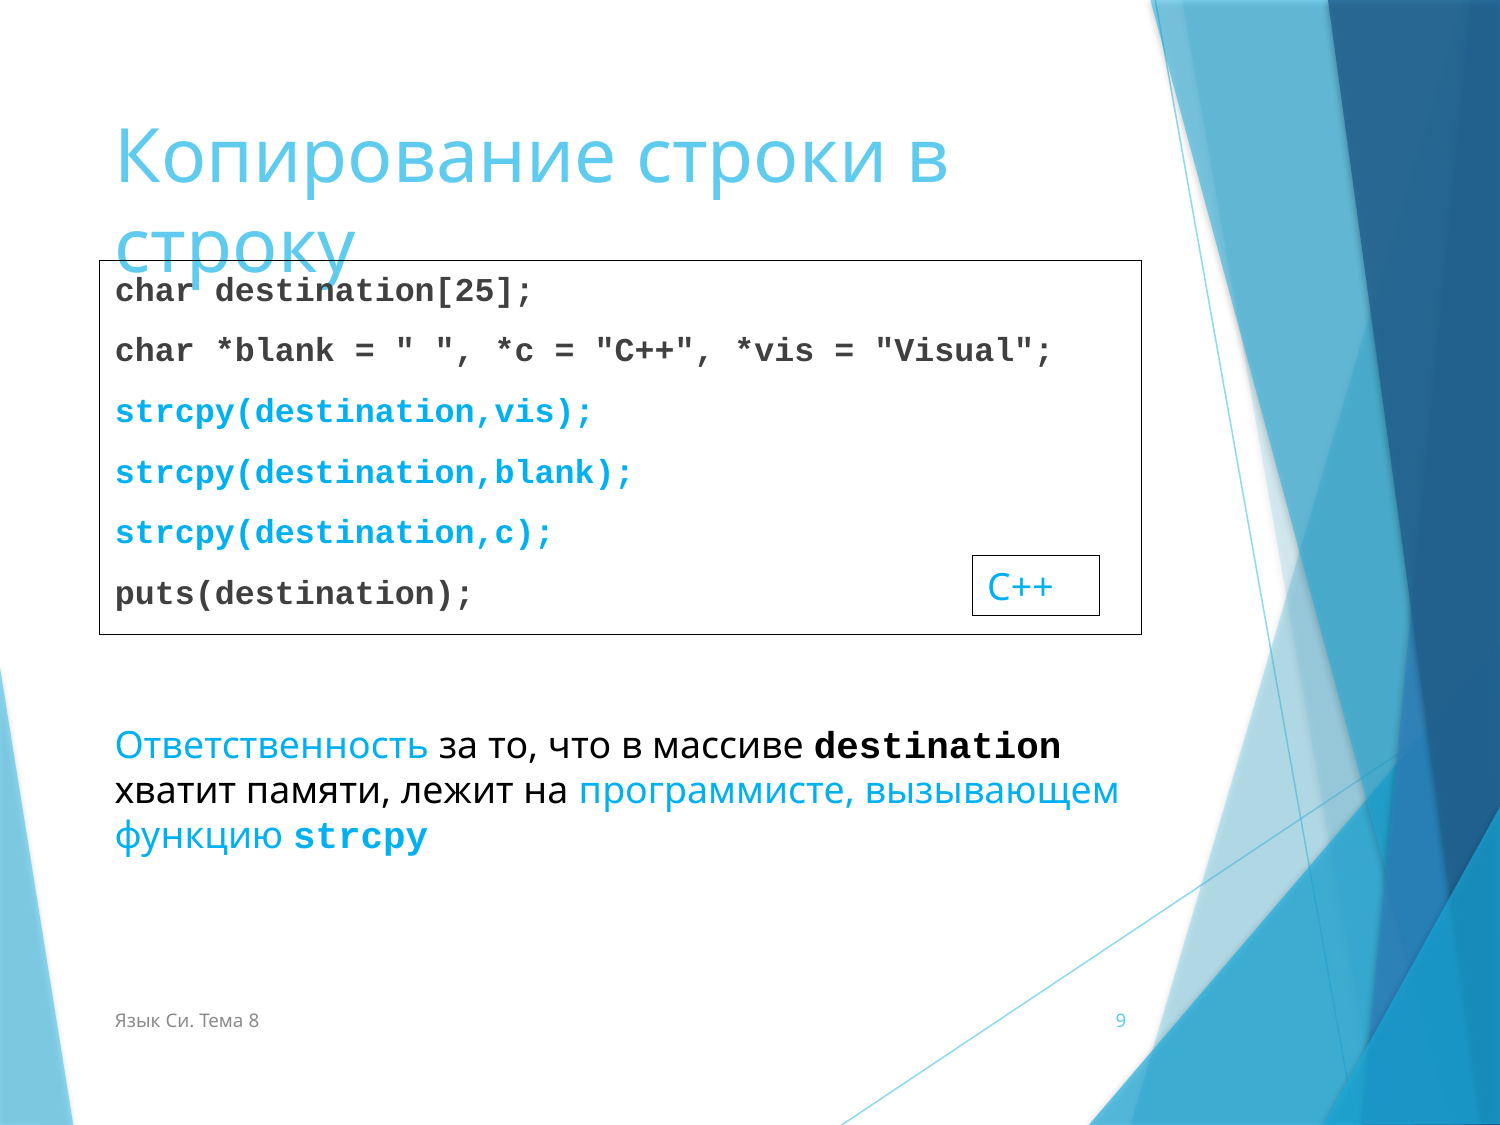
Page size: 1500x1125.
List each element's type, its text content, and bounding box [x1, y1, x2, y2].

footer Язык Си. Тема 8 [99, 991, 859, 1051]
text_box Ответственность за то, что в массиве destination хватит памяти, лежит на программисте, вызывающем функцию strcpy [99, 713, 1165, 863]
title Копирование строки в строку [99, 99, 1173, 230]
slide_number 9 [1057, 991, 1142, 1051]
text_box C++ [972, 555, 1100, 616]
list char destination[25]; char *blank = " ", *c = "C++", *vis = "Visual"; strcpy(destination,vis); strcpy(destination,blank); strcpy(destination,c); puts(destination); [99, 260, 1142, 635]
